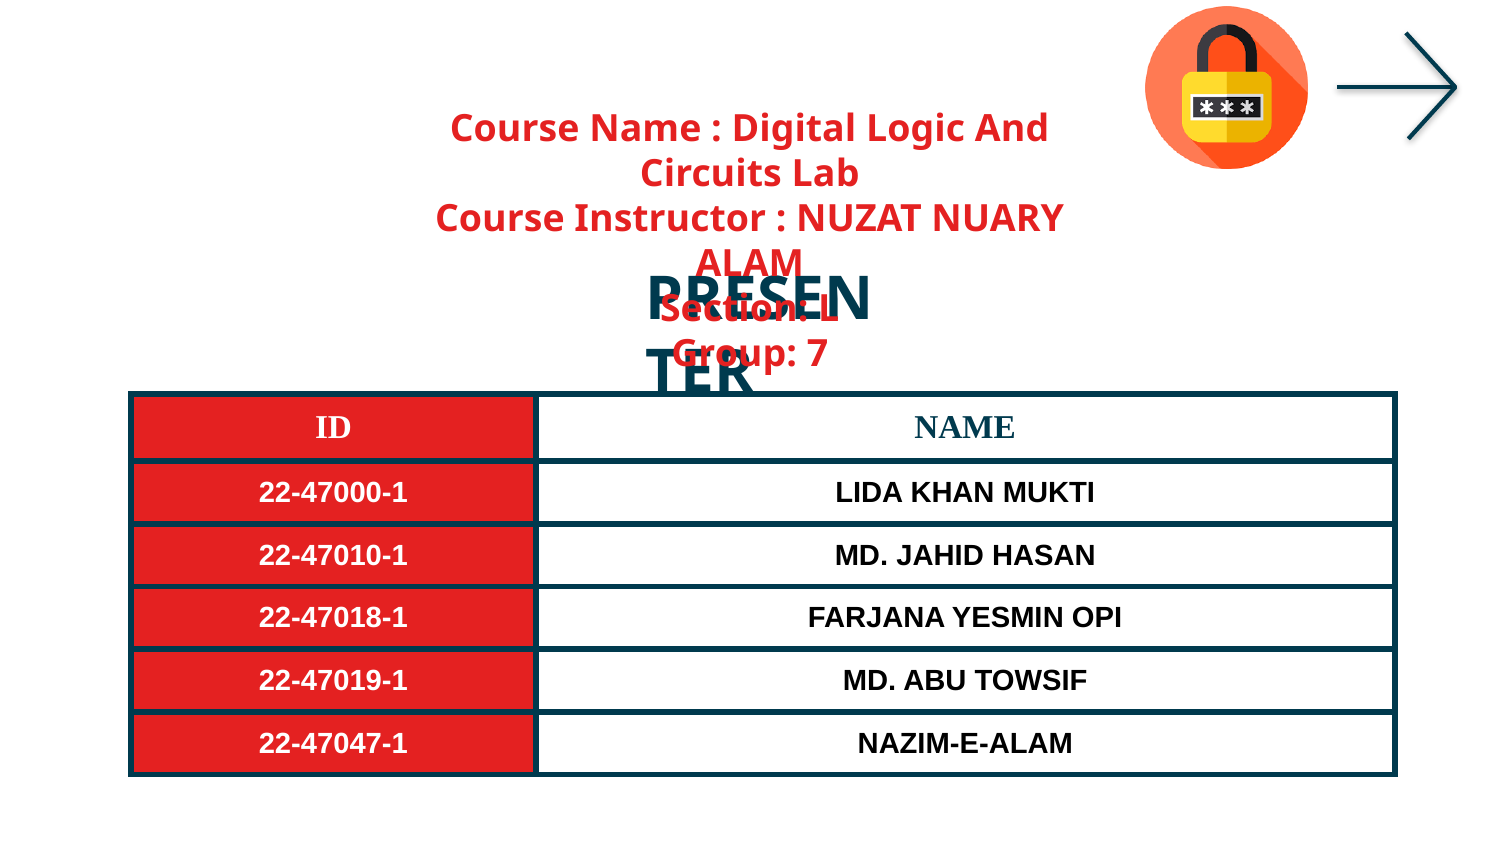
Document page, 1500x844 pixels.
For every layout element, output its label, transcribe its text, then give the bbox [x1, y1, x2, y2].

table_cell MD. JAHID HASAN [539, 527, 1392, 584]
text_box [1336, 32, 1456, 140]
table_cell FARJANA YESMIN OPI [539, 589, 1392, 646]
table_header NAME [1139, 397, 1392, 458]
table_cell 22-47047-1 [134, 715, 533, 772]
table_cell LIDA KHAN MUKTI [539, 464, 1392, 521]
table_header ID [134, 397, 361, 458]
picture [1144, 6, 1308, 169]
table_cell MD. ABU TOWSIF [539, 652, 1392, 709]
table_cell 22-47010-1 [134, 527, 533, 584]
text_box Course Name : Digital Logic And Circuits Lab Course Instructor : NUZAT NUARY ALAM Section: L Group: 7 [361, 96, 1139, 472]
table_cell 22-47000-1 [134, 464, 533, 521]
table_cell 22-47018-1 [134, 589, 533, 646]
table_cell NAZIM-E-ALAM [539, 715, 1392, 772]
table_cell 22-47019-1 [134, 652, 533, 709]
